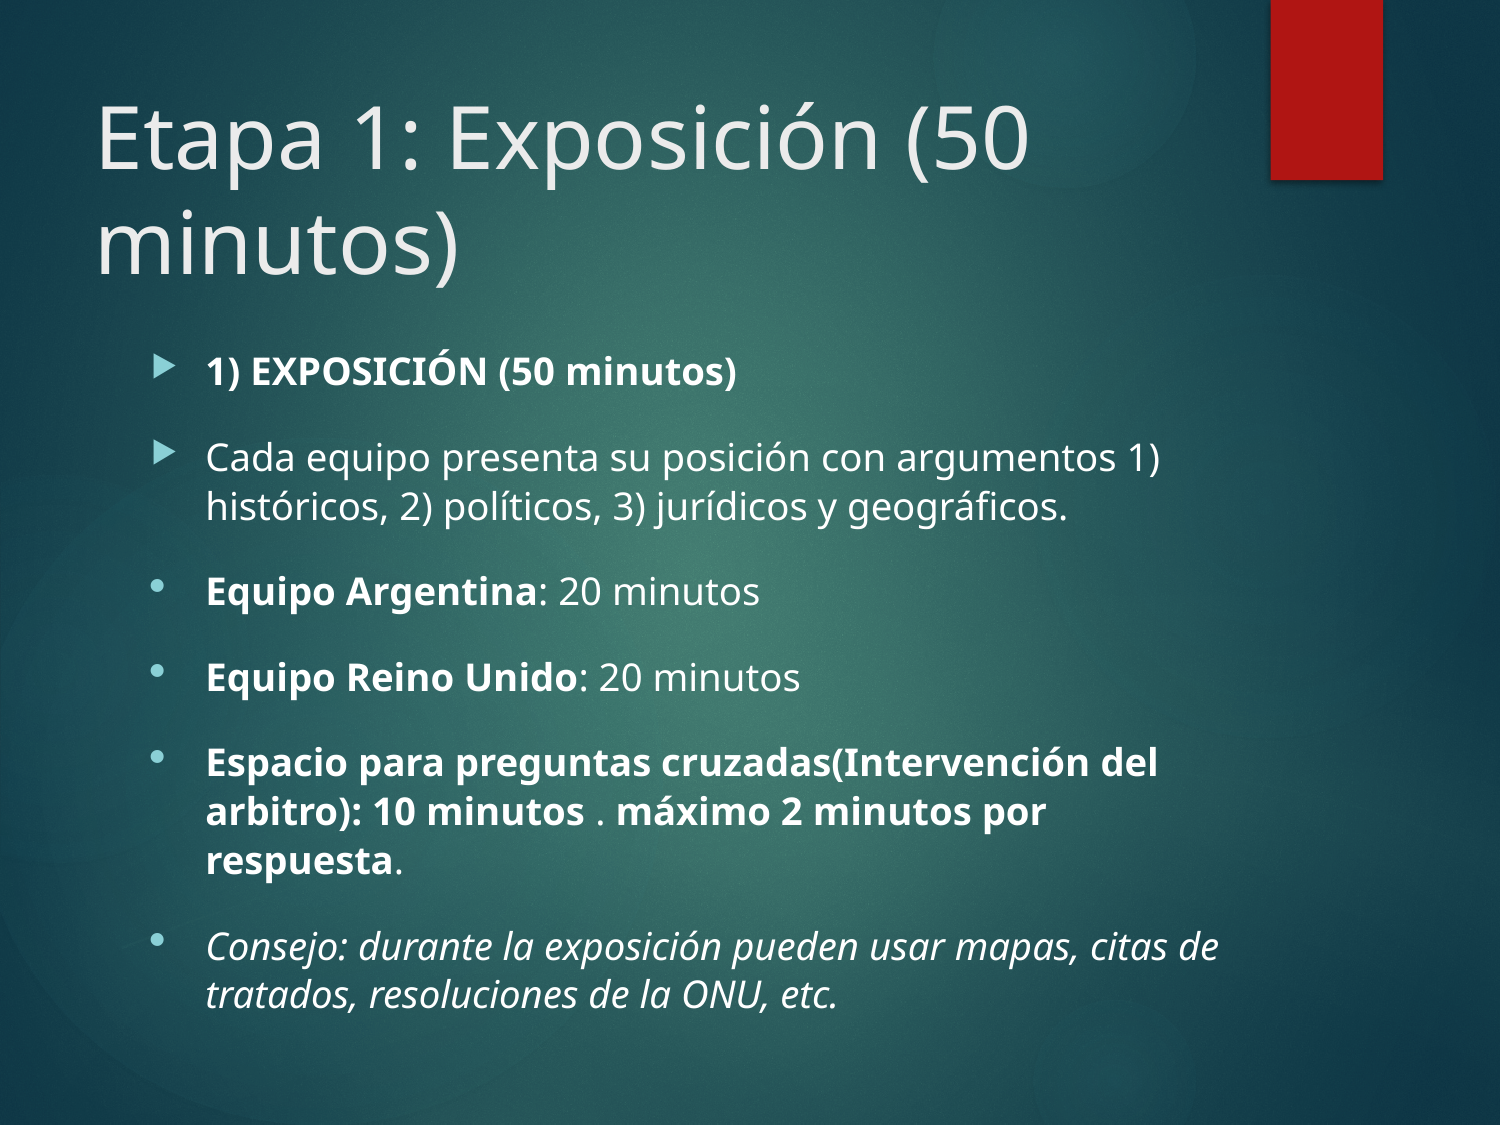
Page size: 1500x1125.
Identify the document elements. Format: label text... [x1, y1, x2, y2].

list 1) EXPOSICIÓN (50 minutos) Cada equipo presenta su posición con argumentos 1) históricos, 2) políticos, 3) jurídicos y geográficos. Equipo Argentina: 20 minutos Equipo Reino Unido: 20 minutos Espacio para preguntas cruzadas(Intervención del arbitro): 10 minutos . máximo 2 minutos por respuesta. Consejo: durante la exposición pueden usar mapas, citas de tratados, resoluciones de la ONU, etc. [135, 336, 1237, 1025]
title Etapa 1: Exposición (50 minutos) [79, 74, 1237, 304]
